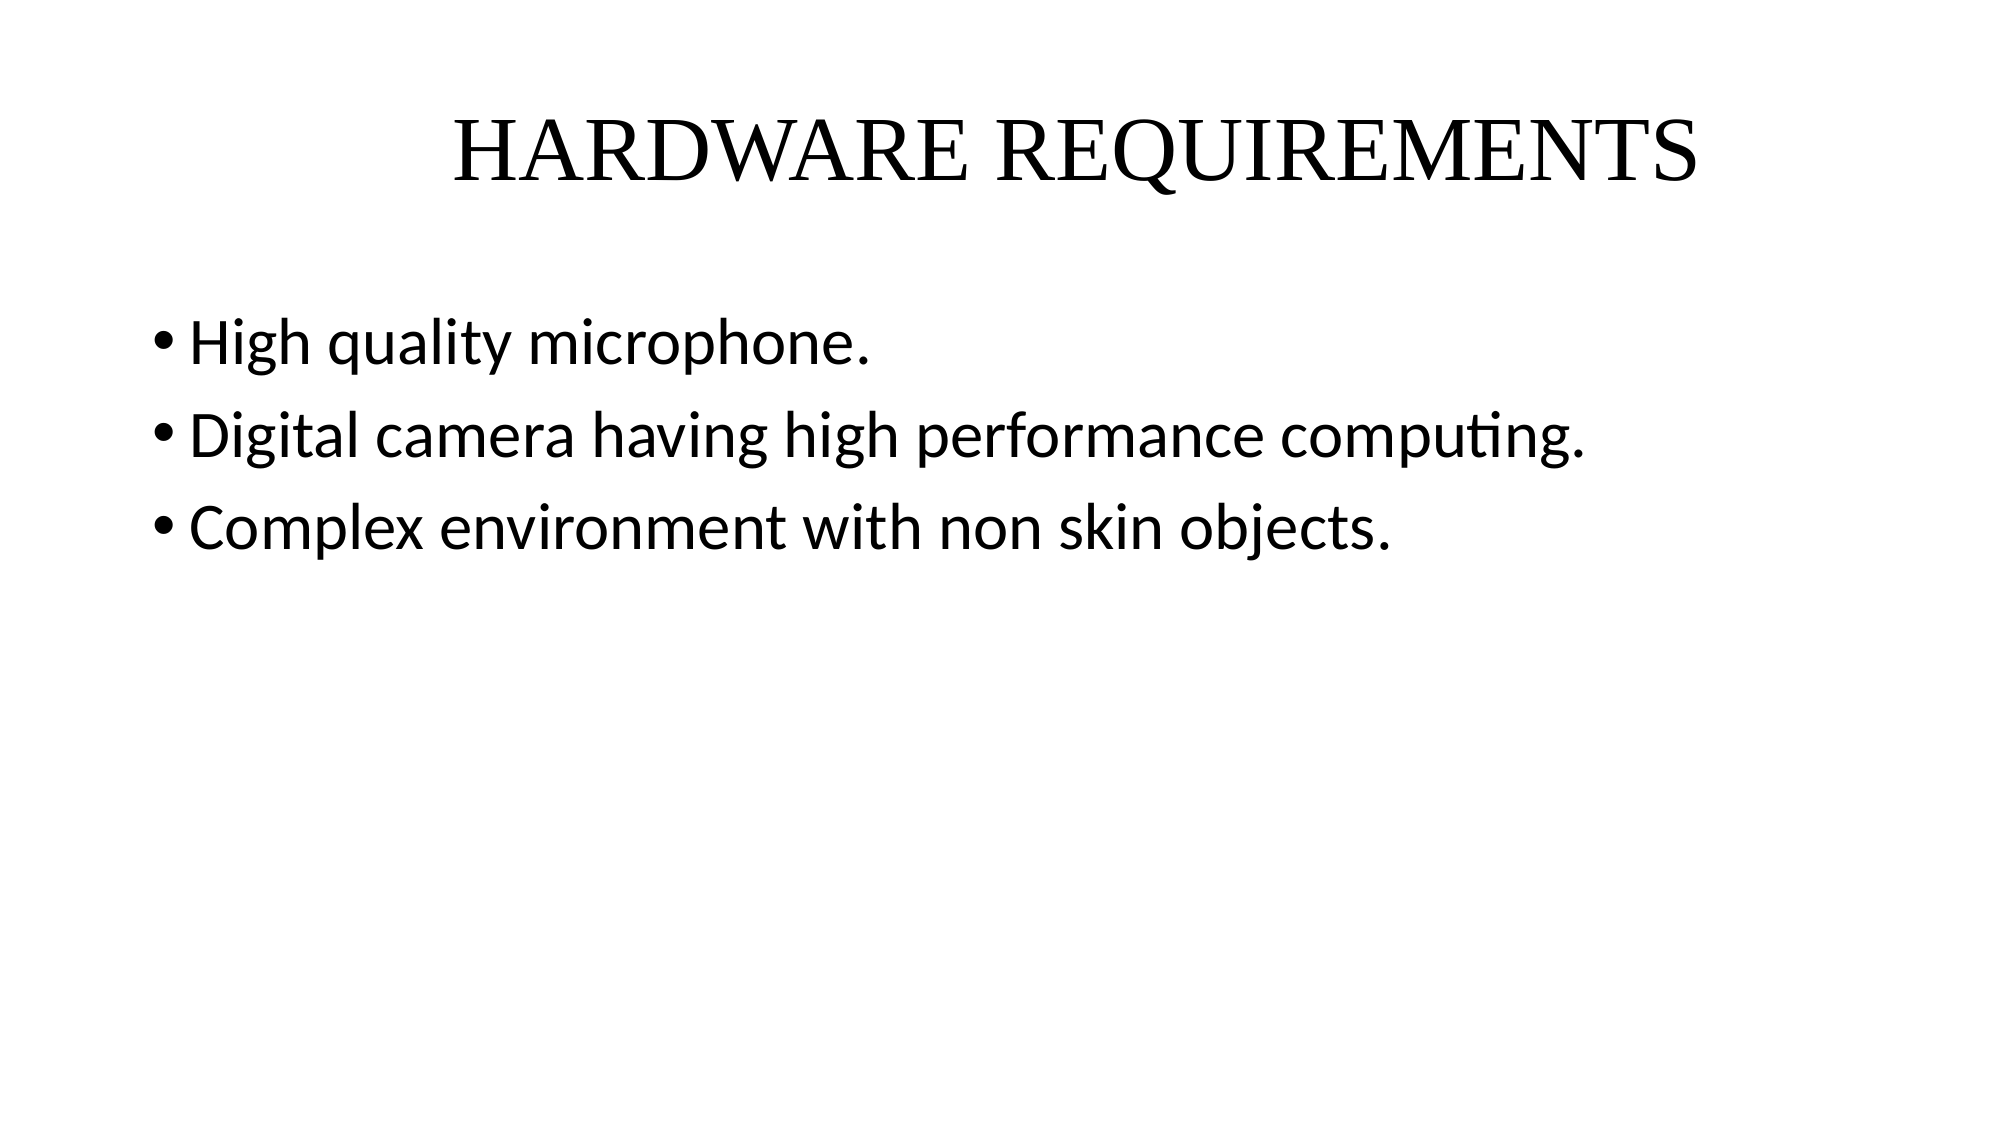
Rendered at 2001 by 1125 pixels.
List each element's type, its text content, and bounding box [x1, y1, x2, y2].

text_box High quality microphone. Digital camera having high performance computing. Complex environment with non skin objects. [137, 299, 1863, 1014]
text_box HARDWARE REQUIREMENTS [137, 93, 1863, 299]
